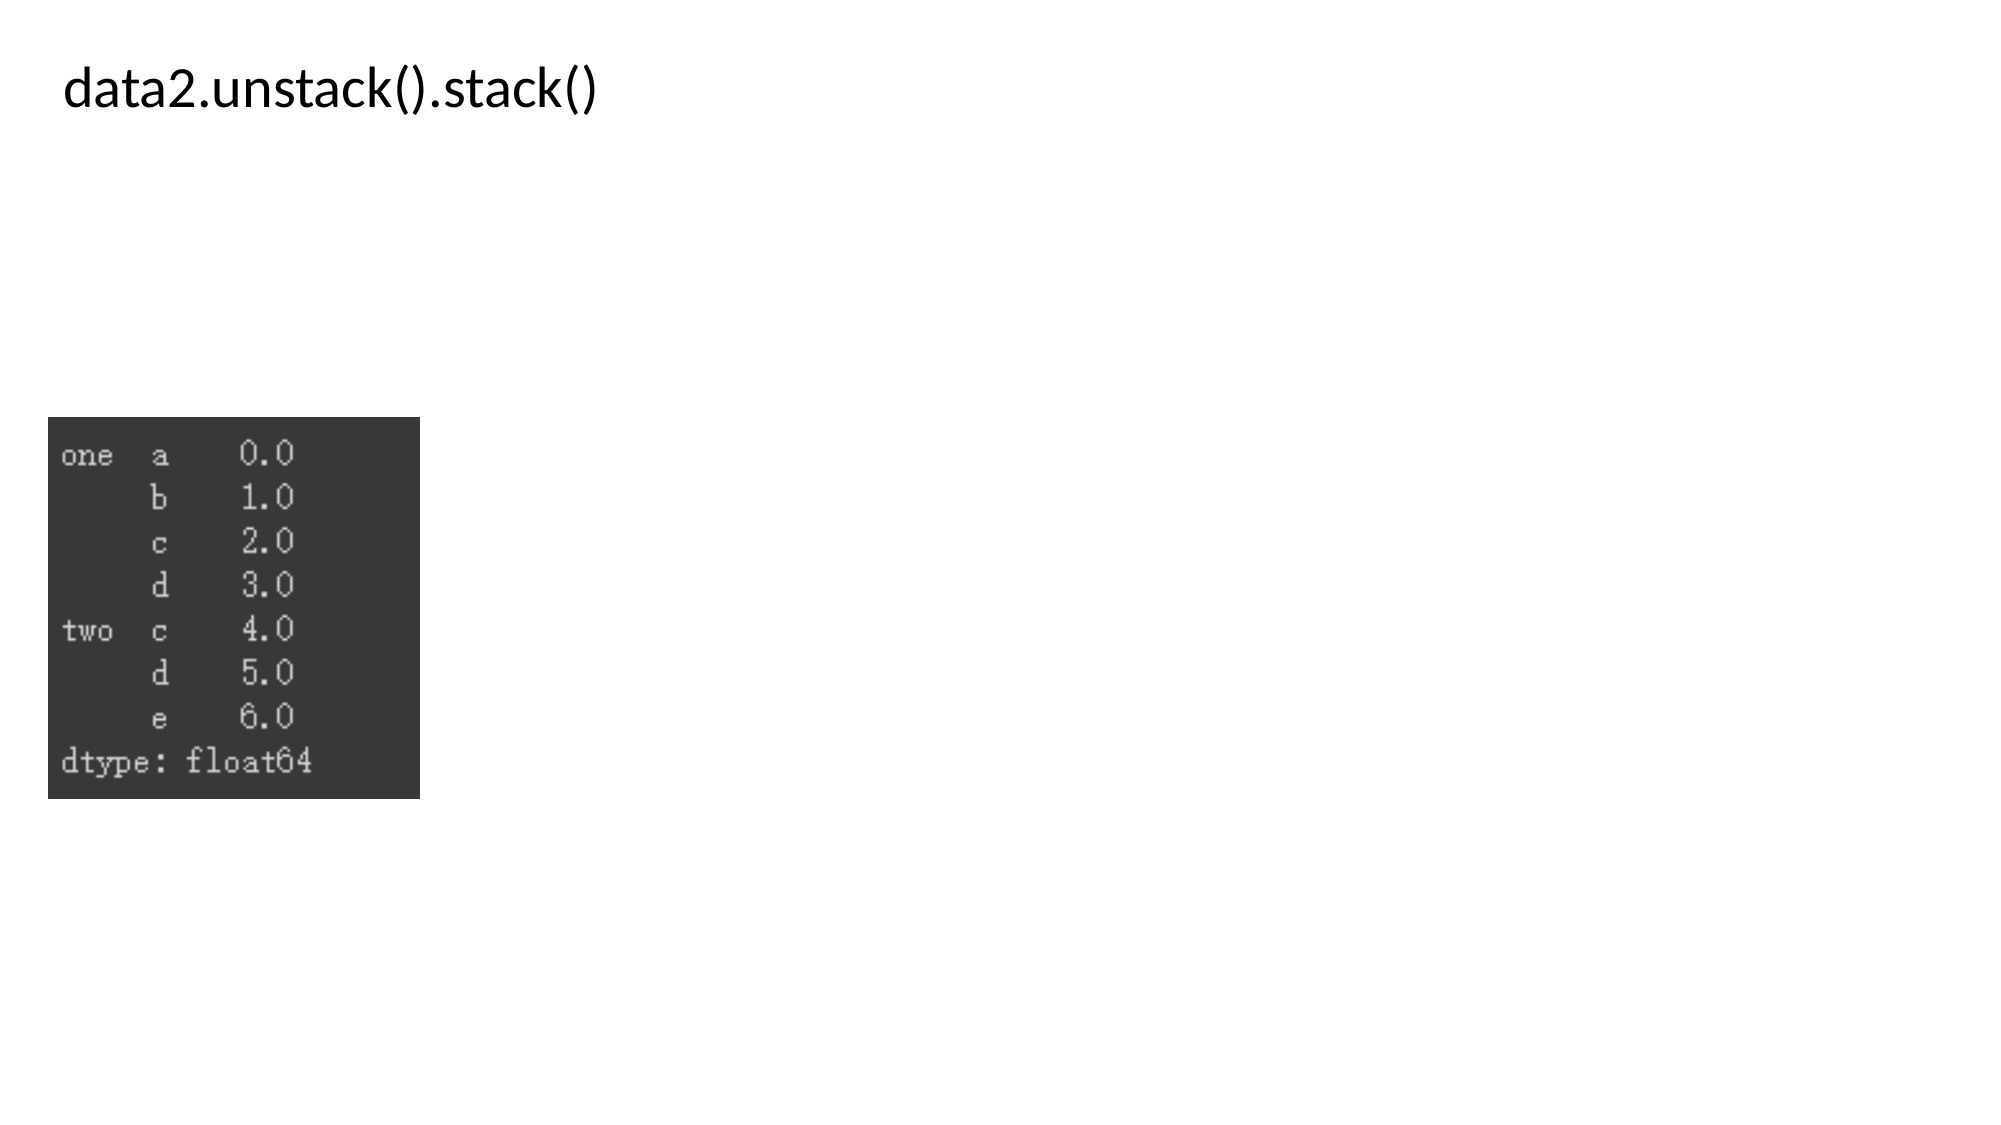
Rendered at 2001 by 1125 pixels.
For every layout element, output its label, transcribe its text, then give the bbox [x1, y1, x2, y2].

text_box data2.unstack().stack() [48, 41, 1945, 127]
picture [48, 417, 420, 799]
